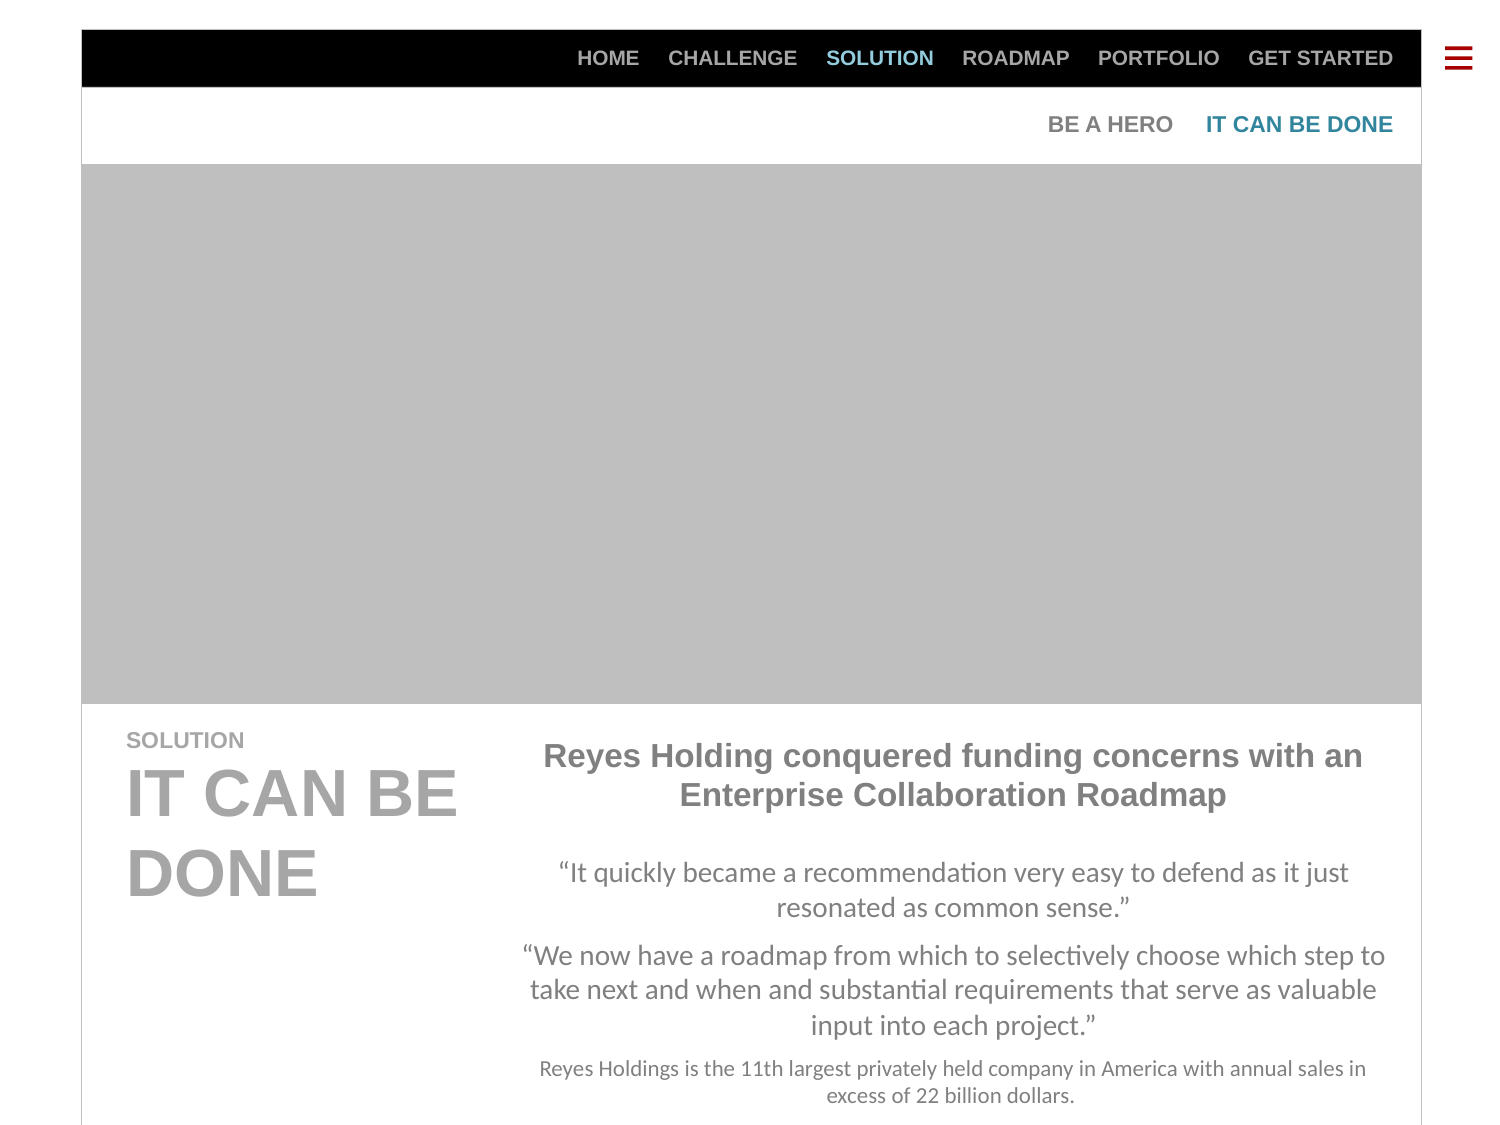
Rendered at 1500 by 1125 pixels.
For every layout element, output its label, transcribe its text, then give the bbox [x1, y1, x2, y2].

text_box SOLUTION [126, 725, 470, 750]
text_box [81, 86, 1422, 164]
text_box HOME CHALLENGE SOLUTION ROADMAP PORTFOLIO GET STARTED [434, 44, 1394, 70]
text_box Reyes Holding conquered funding concerns with an Enterprise Collaboration Roadmap “It quickly became a recommendation very easy to defend as it just resonated as common sense.” “We now have a roadmap from which to selectively choose which step to take next and when and substantial requirements that serve as valuable input into each project.” Reyes Holdings is the 11th largest privately held company in America with annual sales in excess of 22 billion dollars. [513, 733, 1394, 1109]
text_box [81, 703, 1422, 1125]
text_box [1444, 46, 1473, 70]
text_box BE A HERO IT CAN BE DONE [434, 109, 1394, 137]
text_box [81, 29, 1422, 86]
text_box [81, 164, 1422, 703]
text_box IT CAN BE DONE [126, 750, 513, 911]
